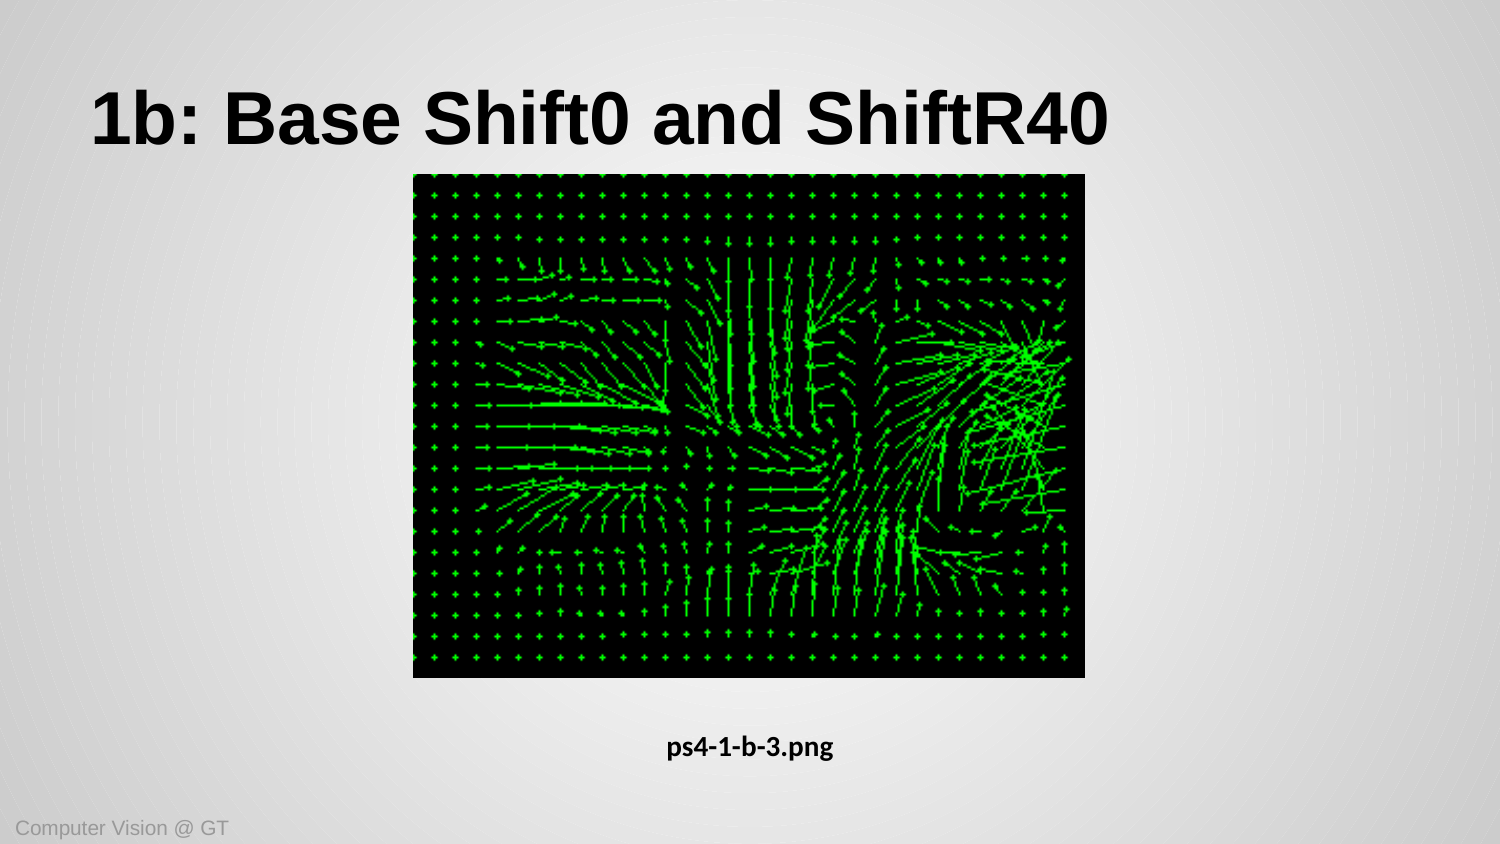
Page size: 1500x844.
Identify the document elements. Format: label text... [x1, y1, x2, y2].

title 1b: Base Shift0 and ShiftR40 [75, 33, 1425, 175]
text_box Computer Vision @ GT [0, 811, 422, 844]
picture [413, 174, 1085, 678]
text_box ps4-1-b-3.png [395, 707, 1105, 791]
